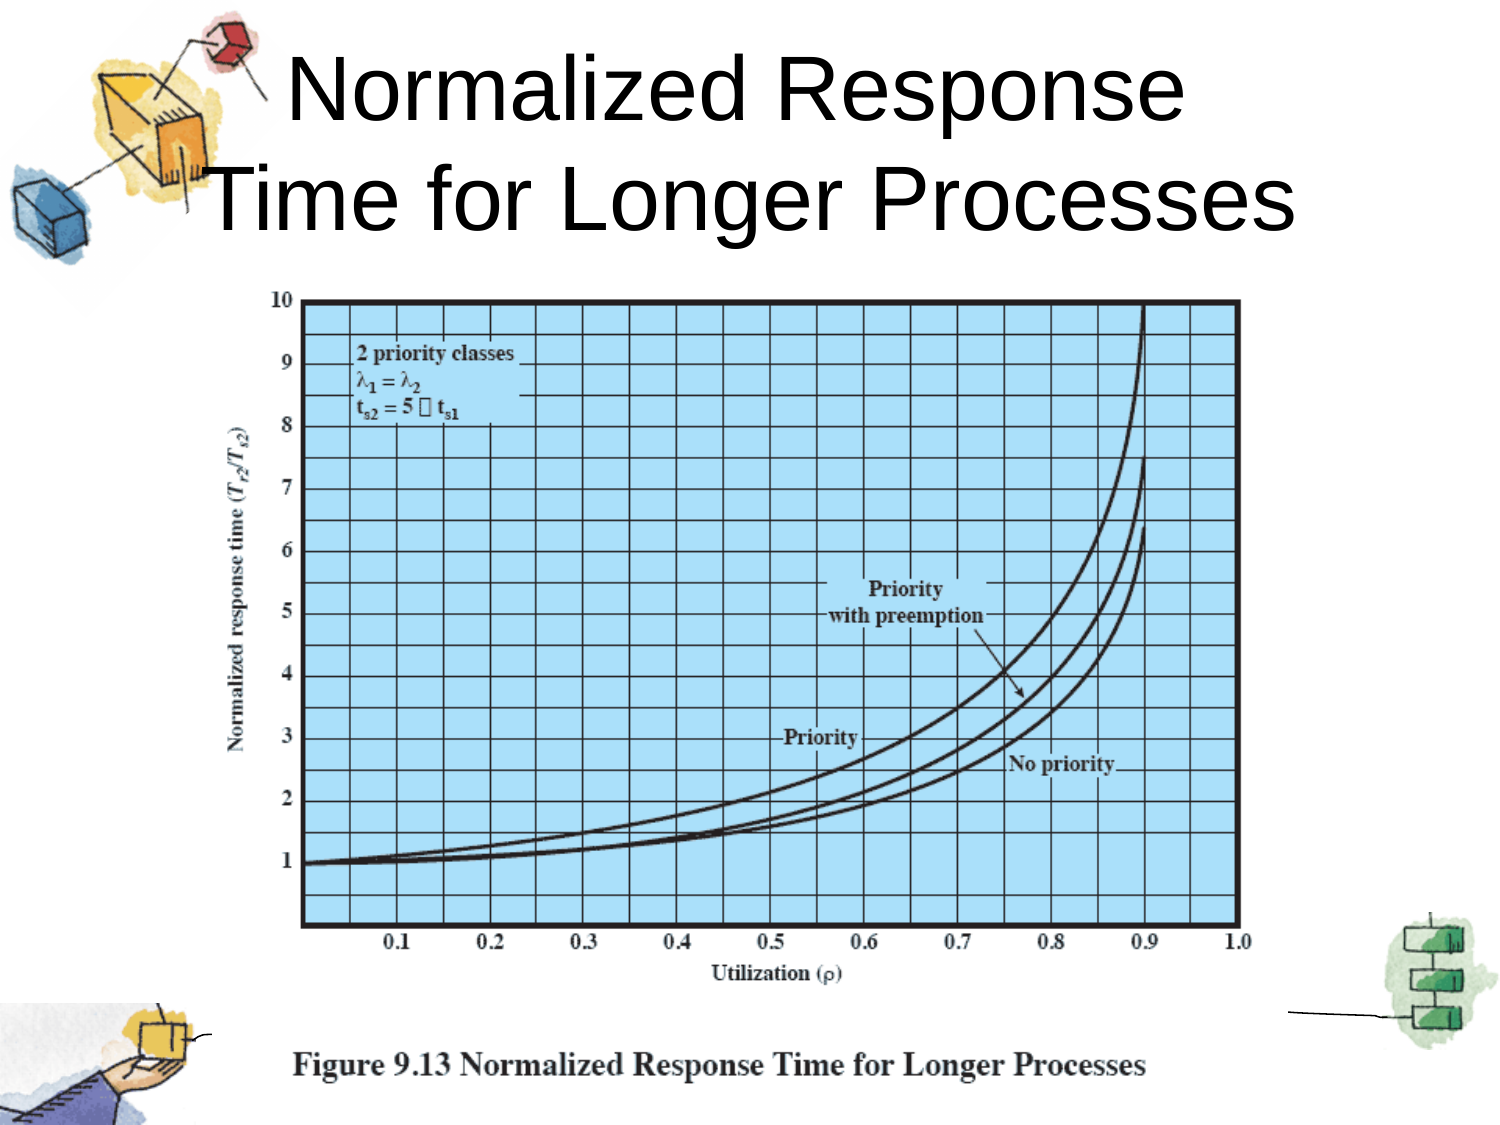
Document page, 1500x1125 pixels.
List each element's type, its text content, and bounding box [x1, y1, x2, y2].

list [212, 269, 1288, 1093]
picture [114, 0, 274, 44]
picture [1382, 912, 1500, 1050]
picture [0, 1003, 196, 1125]
picture [0, 85, 167, 316]
title Normalized Response Time for Longer Processes [74, 43, 1426, 233]
